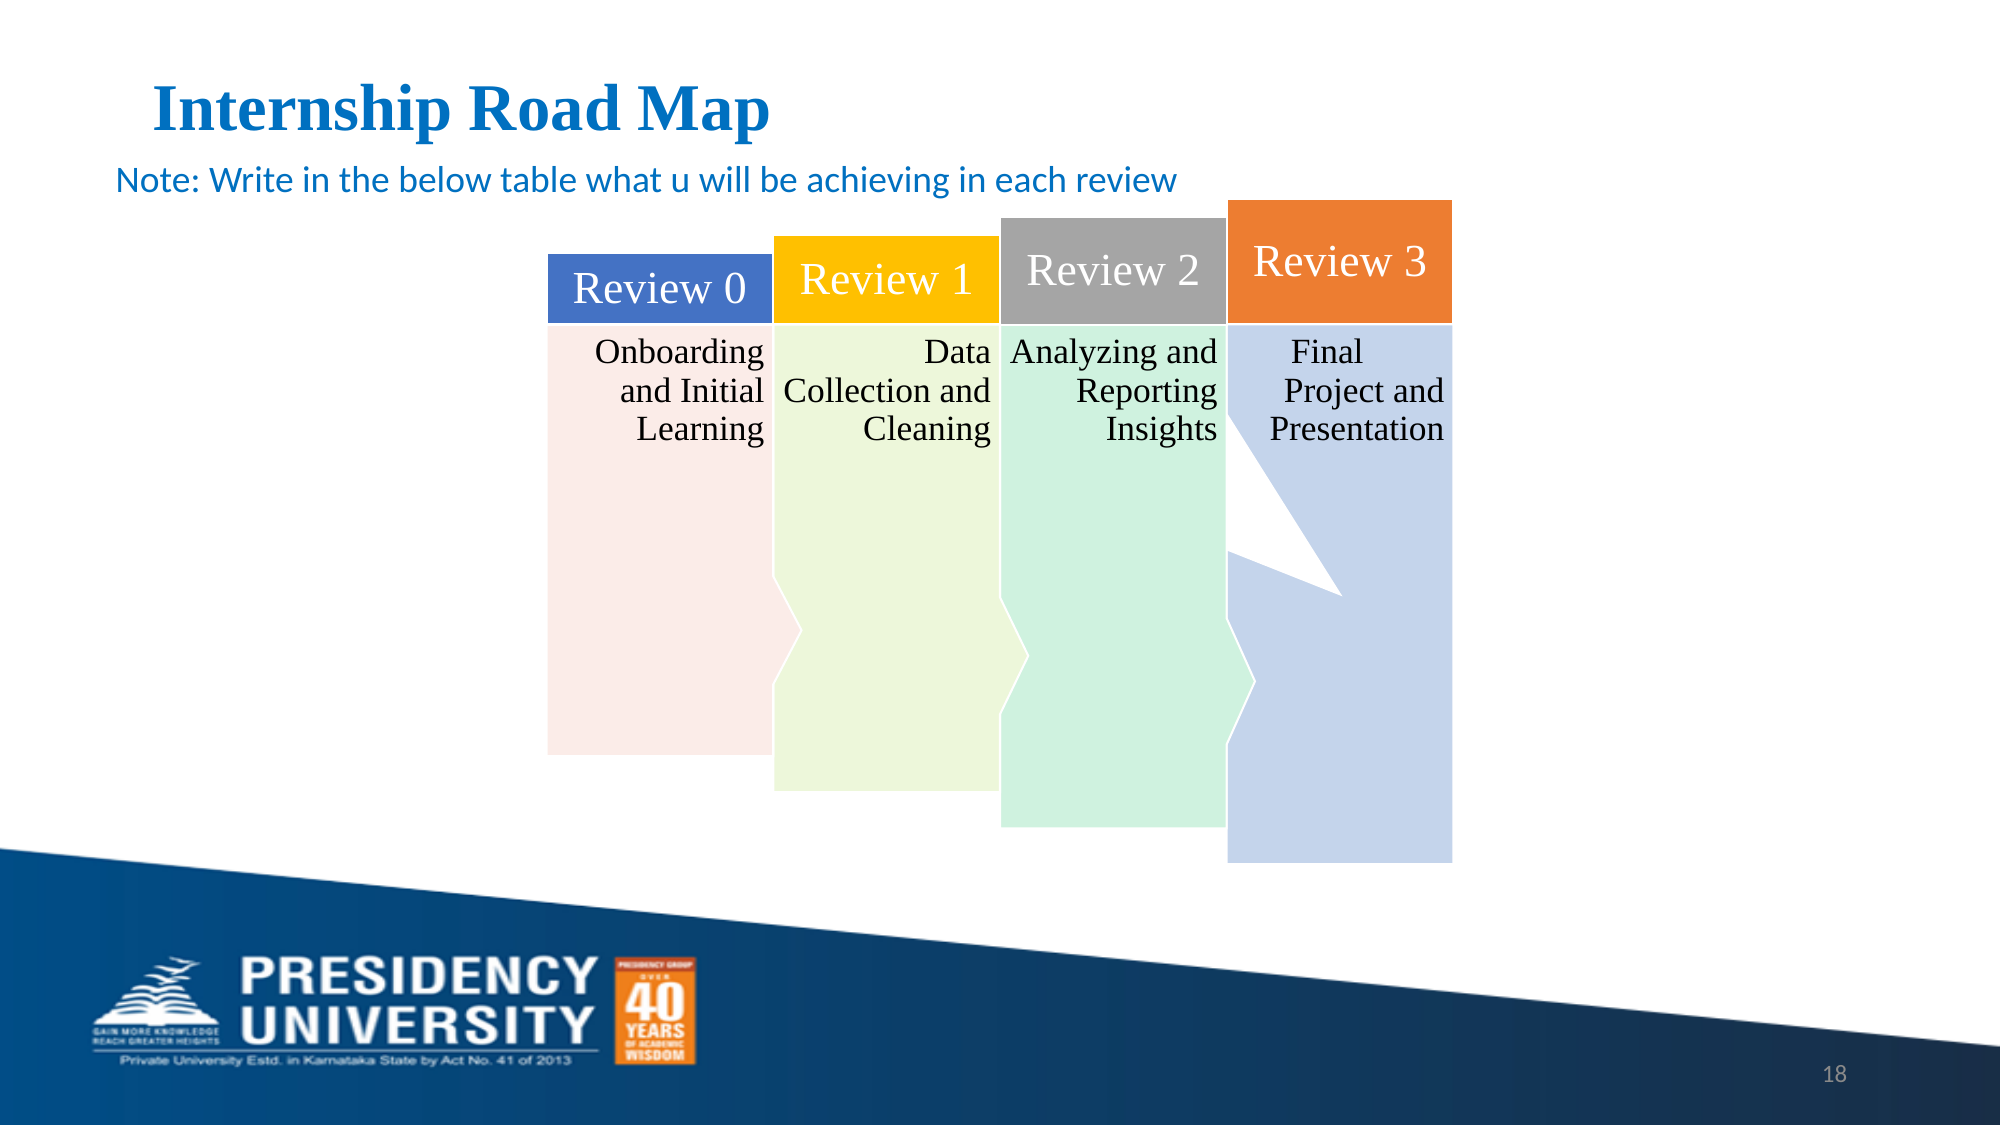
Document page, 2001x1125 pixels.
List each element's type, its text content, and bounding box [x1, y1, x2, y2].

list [137, 198, 1863, 865]
title Internship Road Map [137, 59, 1863, 158]
slide_number 18 [1412, 1042, 1863, 1103]
text_box Note: Write in the below table what u will be achieving in each review [100, 147, 1194, 208]
picture [0, 845, 2000, 1125]
